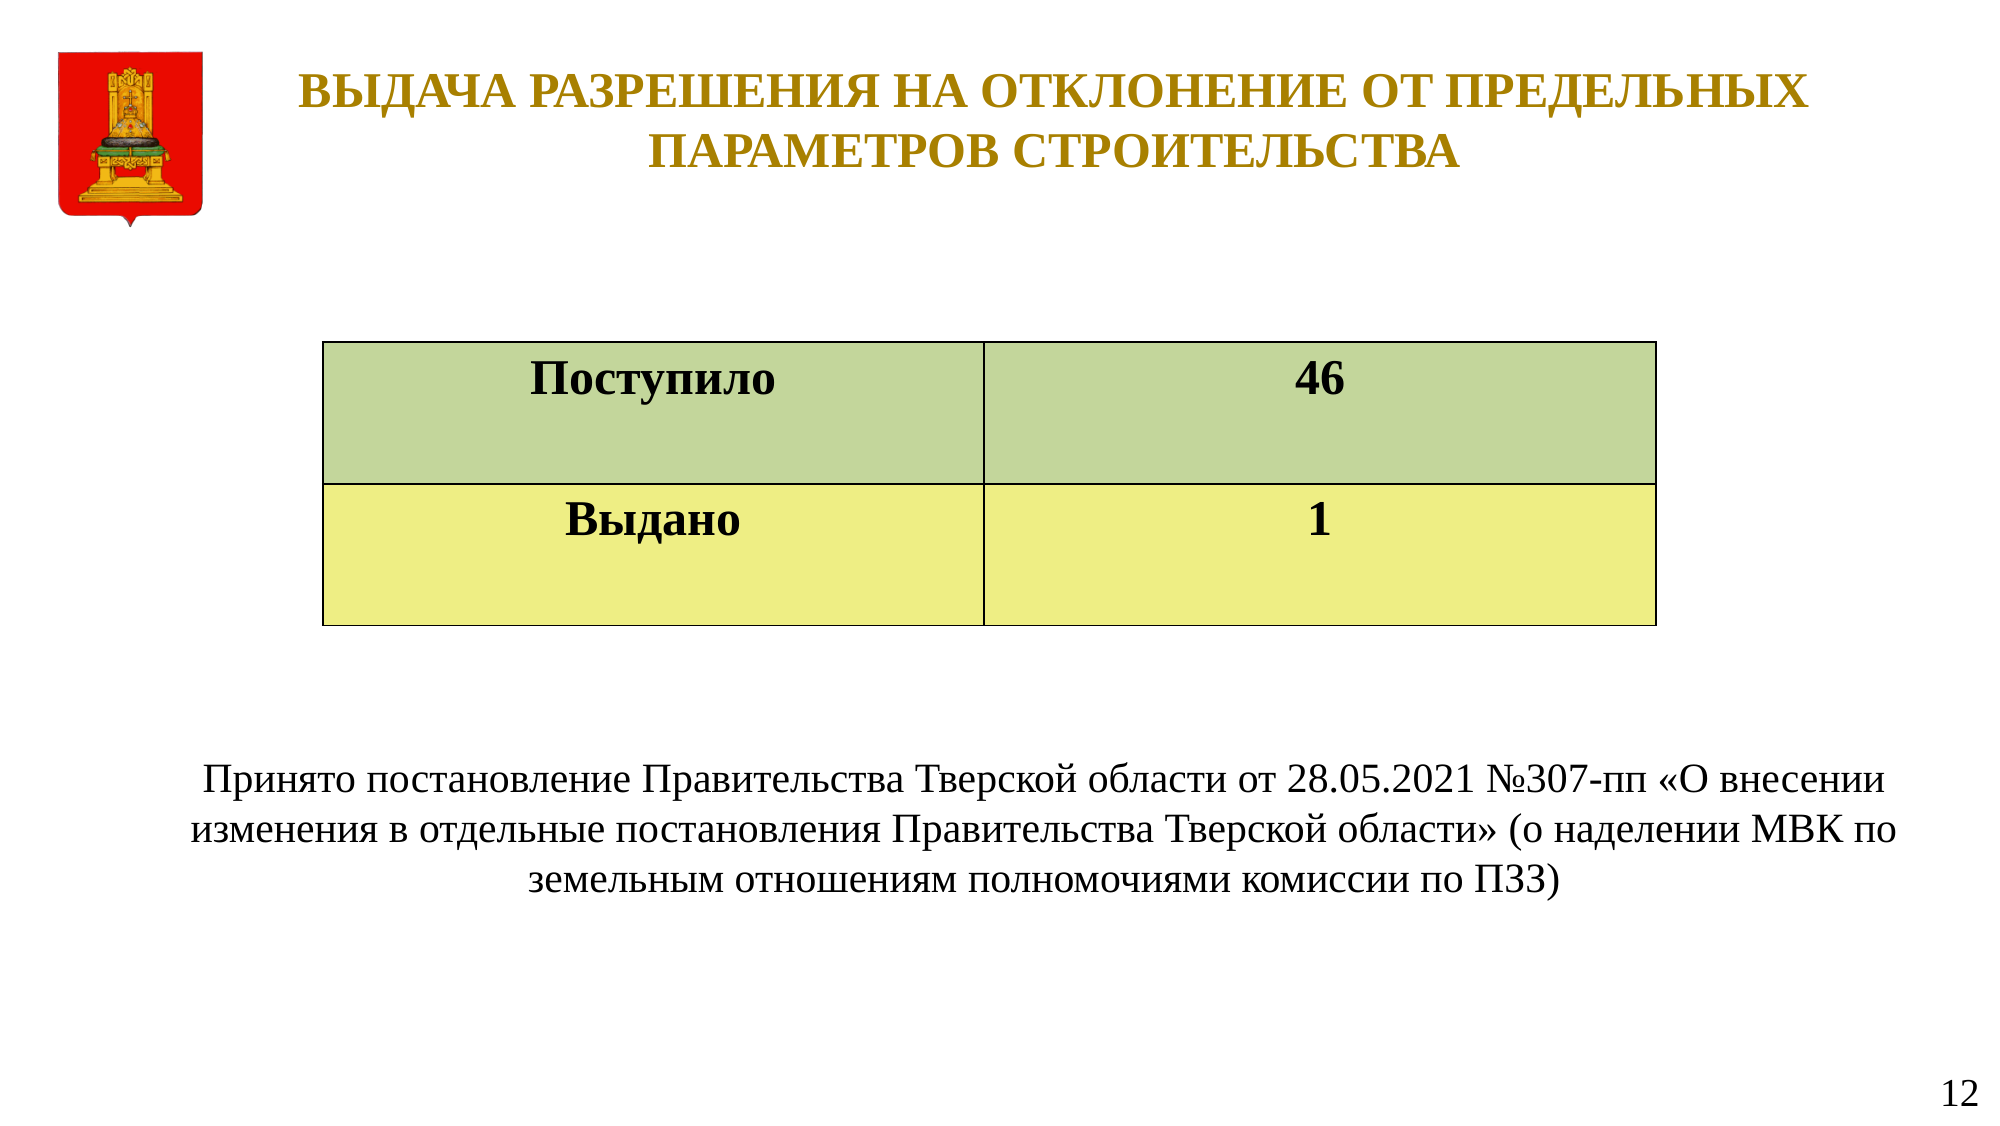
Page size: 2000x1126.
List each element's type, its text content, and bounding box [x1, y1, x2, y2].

table_cell 1 [985, 485, 1655, 625]
text_box ВЫДАЧА РАЗРЕШЕНИЯ НА ОТКЛОНЕНИЕ ОТ ПРЕДЕЛЬНЫХ ПАРАМЕТРОВ СТРОИТЕЛЬСТВА [213, 42, 1913, 193]
table_cell Выдано [324, 485, 983, 625]
picture [54, 42, 213, 237]
table_header 46 [985, 343, 1655, 483]
text_box 12 [1533, 1060, 2000, 1121]
text_box Принято постановление Правительства Тверской области от 28.05.2021 №307-пп «О внесении изменения в отдельные постановления Правительства Тверской области» (о наделении МВК по земельным отношениям полномочиями комиссии по ПЗЗ) [150, 746, 1938, 906]
table_header Поступило [324, 343, 983, 483]
